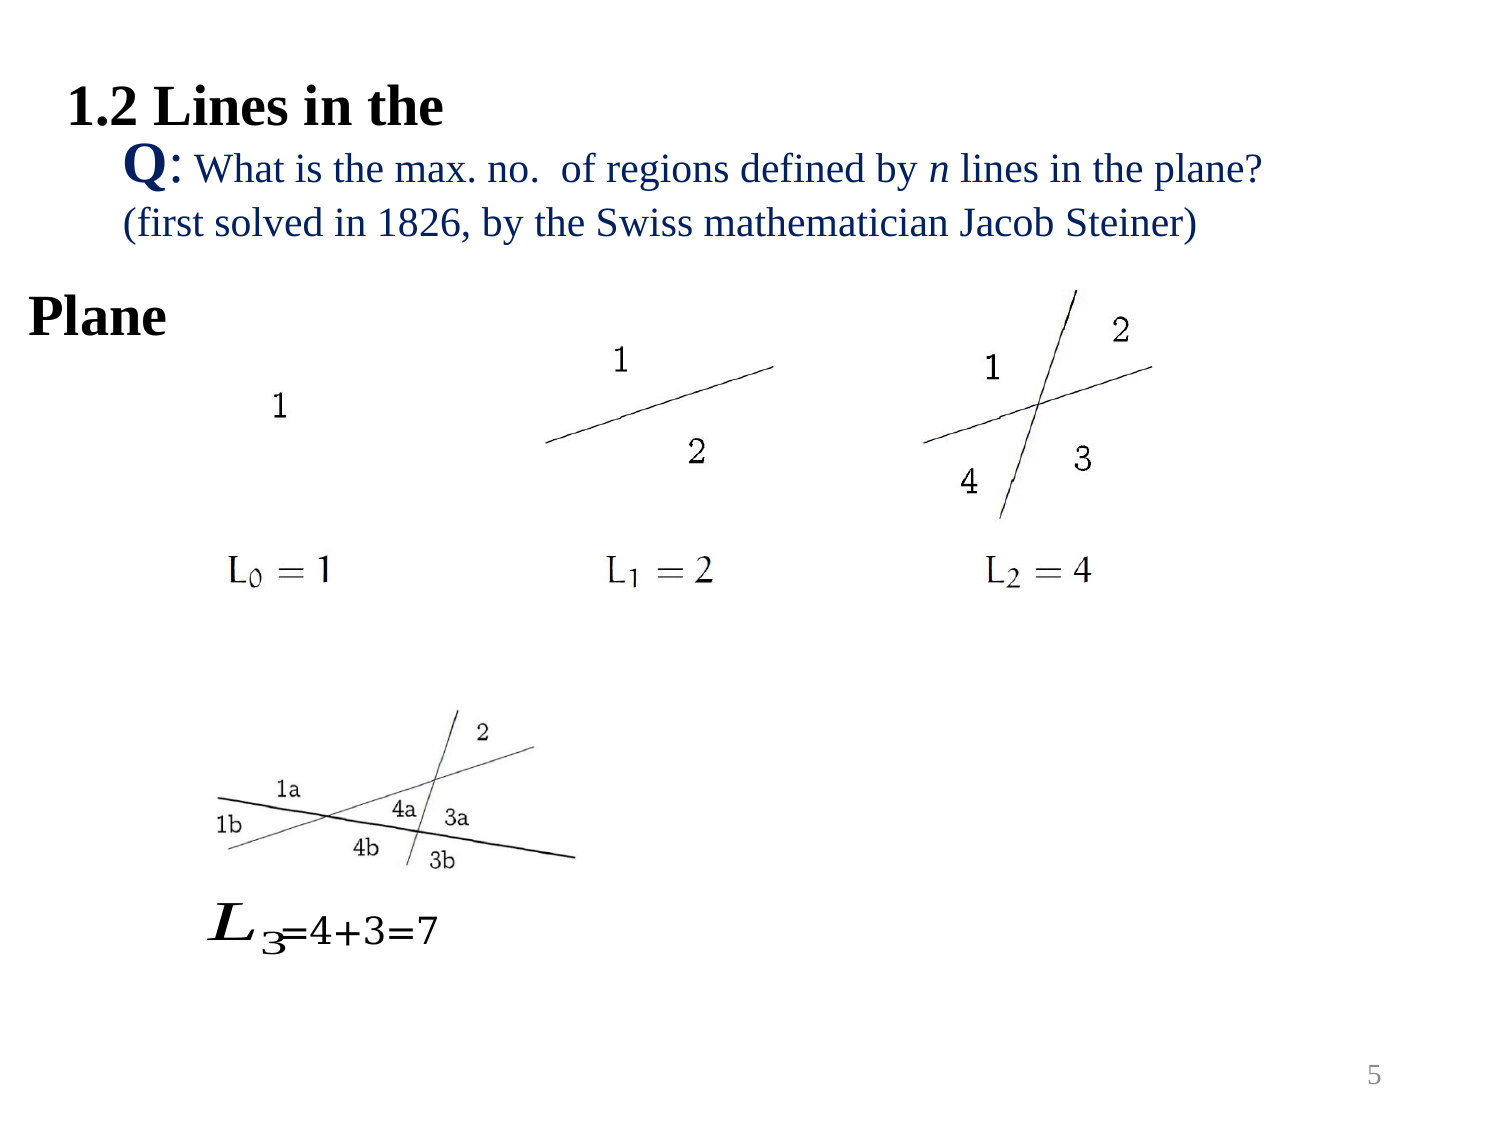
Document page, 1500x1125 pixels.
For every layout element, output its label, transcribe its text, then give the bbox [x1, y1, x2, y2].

picture [211, 692, 582, 876]
text_box =4+3=7 [265, 899, 1016, 1005]
picture [211, 276, 1157, 592]
text_box 1.2 Lines in the Plane [13, 0, 577, 145]
slide_number 4 [1059, 1042, 1397, 1103]
text_box [161, 526, 1500, 602]
